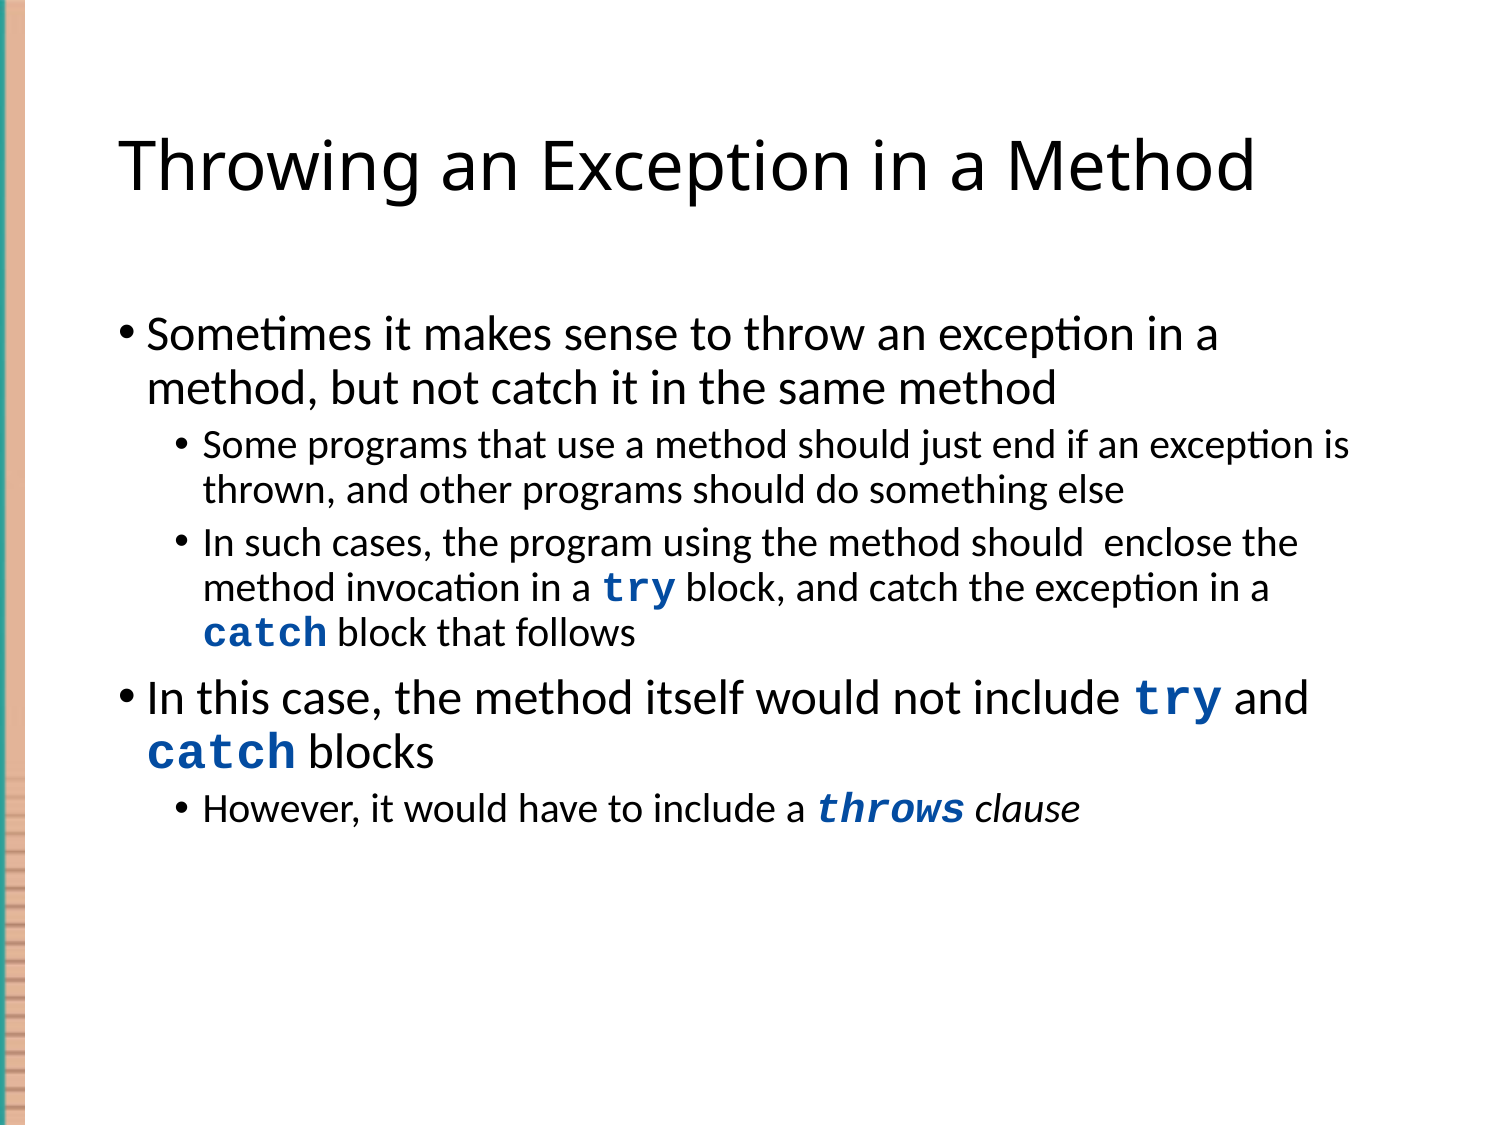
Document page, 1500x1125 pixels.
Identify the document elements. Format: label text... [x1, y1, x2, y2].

title Throwing an Exception in a Method [103, 59, 1397, 278]
list Sometimes it makes sense to throw an exception in a method, but not catch it in the same method Some programs that use a method should just end if an exception is thrown, and other programs should do something else In such cases, the program using the method should enclose the method invocation in a try block, and catch the exception in a catch block that follows In this case, the method itself would not include try and catch blocks However, it would have to include a throws clause [103, 299, 1397, 1014]
picture [0, 0, 25, 1125]
